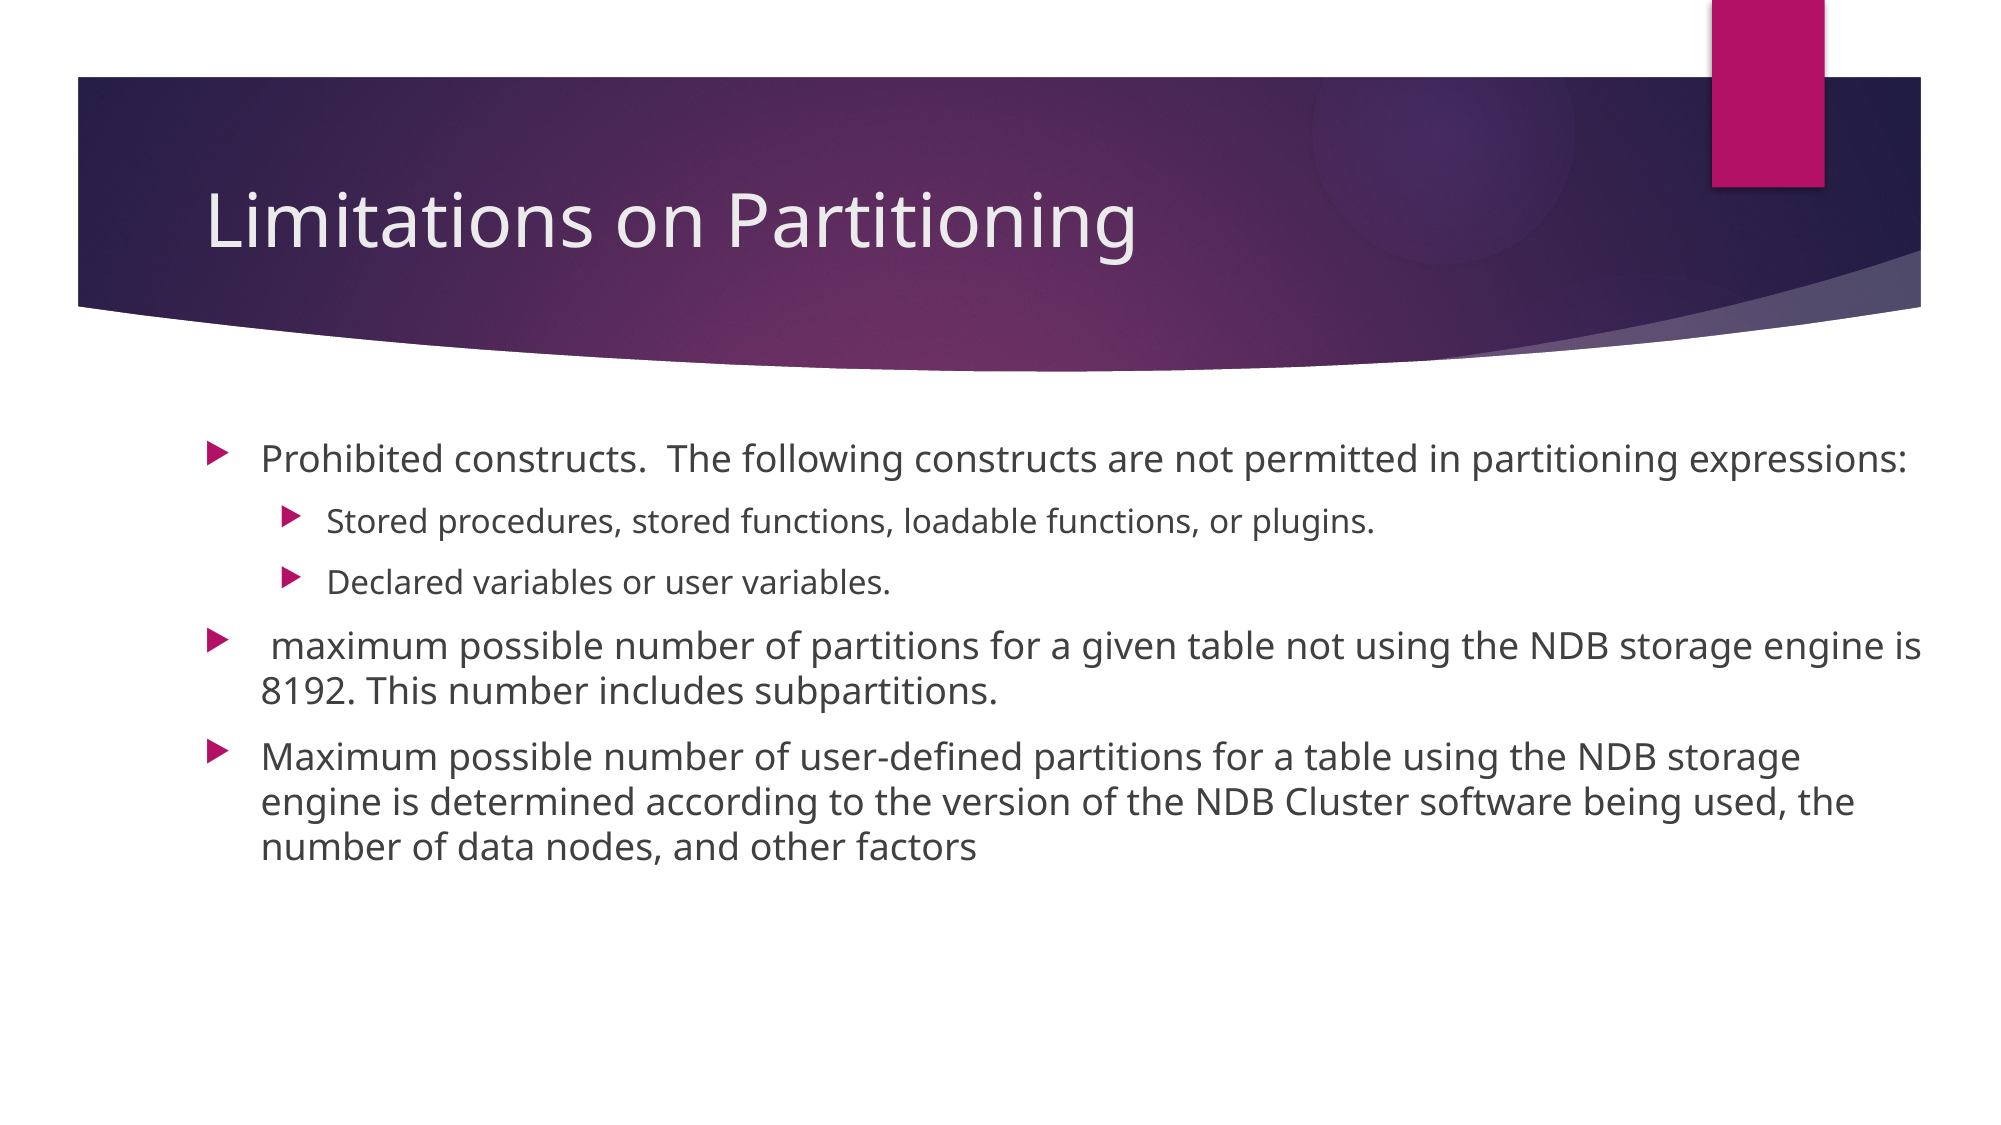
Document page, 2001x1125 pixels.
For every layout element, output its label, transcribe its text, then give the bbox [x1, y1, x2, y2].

title Limitations on Partitioning [189, 159, 1627, 276]
list Prohibited constructs. The following constructs are not permitted in partitioning expressions: Stored procedures, stored functions, loadable functions, or plugins. Declared variables or user variables. maximum possible number of partitions for a given table not using the NDB storage engine is 8192. This number includes subpartitions. Maximum possible number of user-defined partitions for a table using the NDB storage engine is determined according to the version of the NDB Cluster software being used, the number of data nodes, and other factors [189, 427, 1940, 1025]
